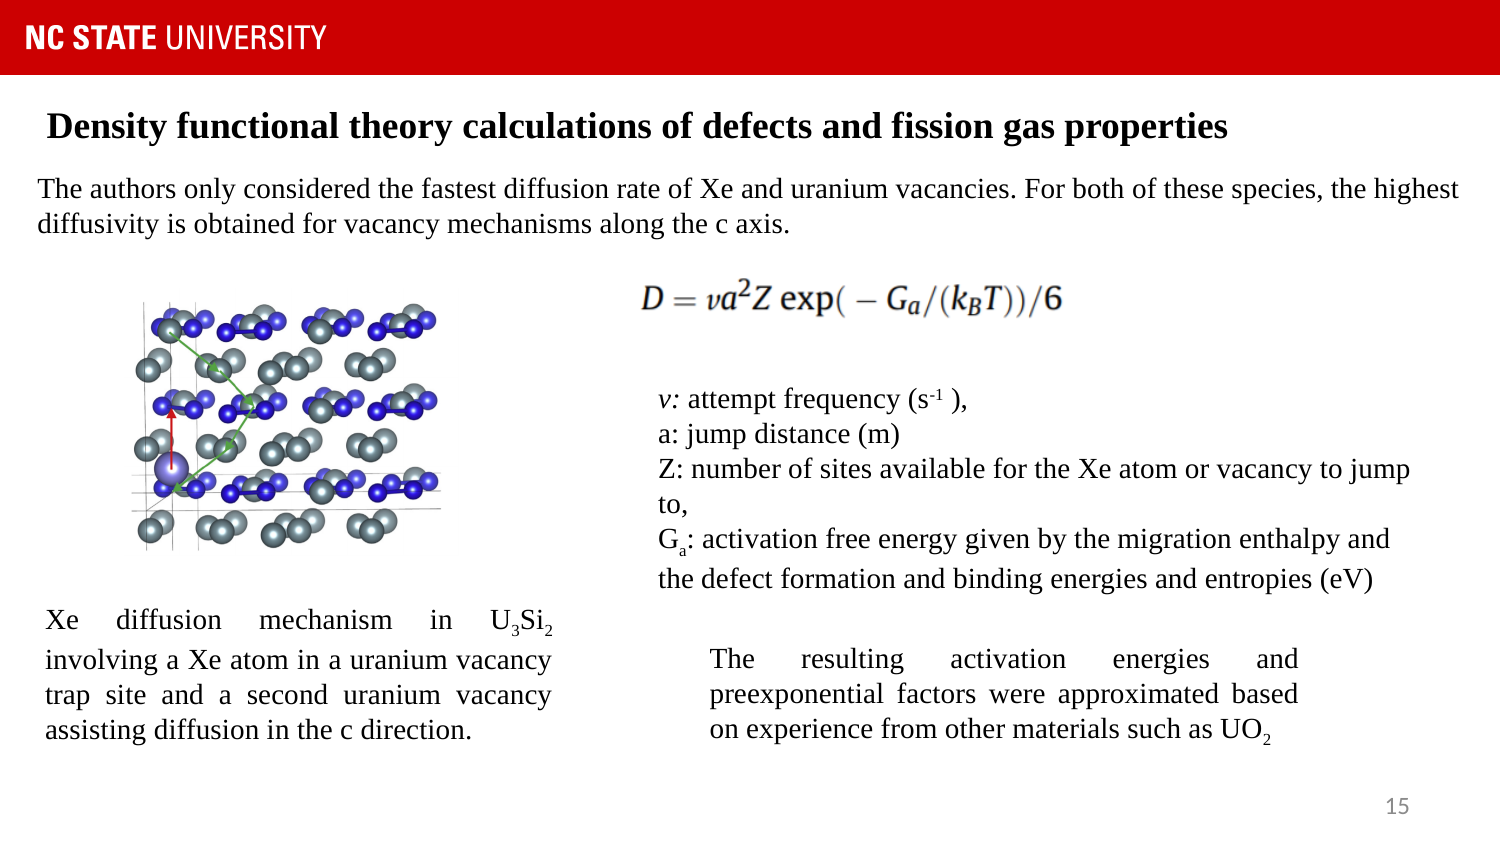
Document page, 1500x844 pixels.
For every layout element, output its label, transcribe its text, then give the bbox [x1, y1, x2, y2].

picture [0, 0, 1500, 75]
text_box Xe diffusion mechanism in U3Si2 involving a Xe atom in a uranium vacancy trap site and a second uranium vacancy assisting diffusion in the c direction. [30, 593, 568, 753]
slide_number 15 [1074, 782, 1425, 827]
text_box v: attempt frequency (s-1 ), a: jump distance (m) Z: number of sites available for the Xe atom or vacancy to jump to, Ga: activation free energy given by the migration enthalpy and the defect formation and binding energies and entropies (eV) [643, 372, 1439, 602]
picture [630, 257, 1076, 338]
text_box Density functional theory calculations of defects and fission gas properties [30, 92, 1247, 156]
text_box The resulting activation energies and preexponential factors were approximated based on experience from other materials such as UO2 [694, 631, 1315, 757]
text_box The authors only considered the fastest diffusion rate of Xe and uranium vacancies. For both of these species, the highest diffusivity is obtained for vacancy mechanisms along the c axis. [22, 161, 1478, 247]
picture [124, 288, 460, 556]
